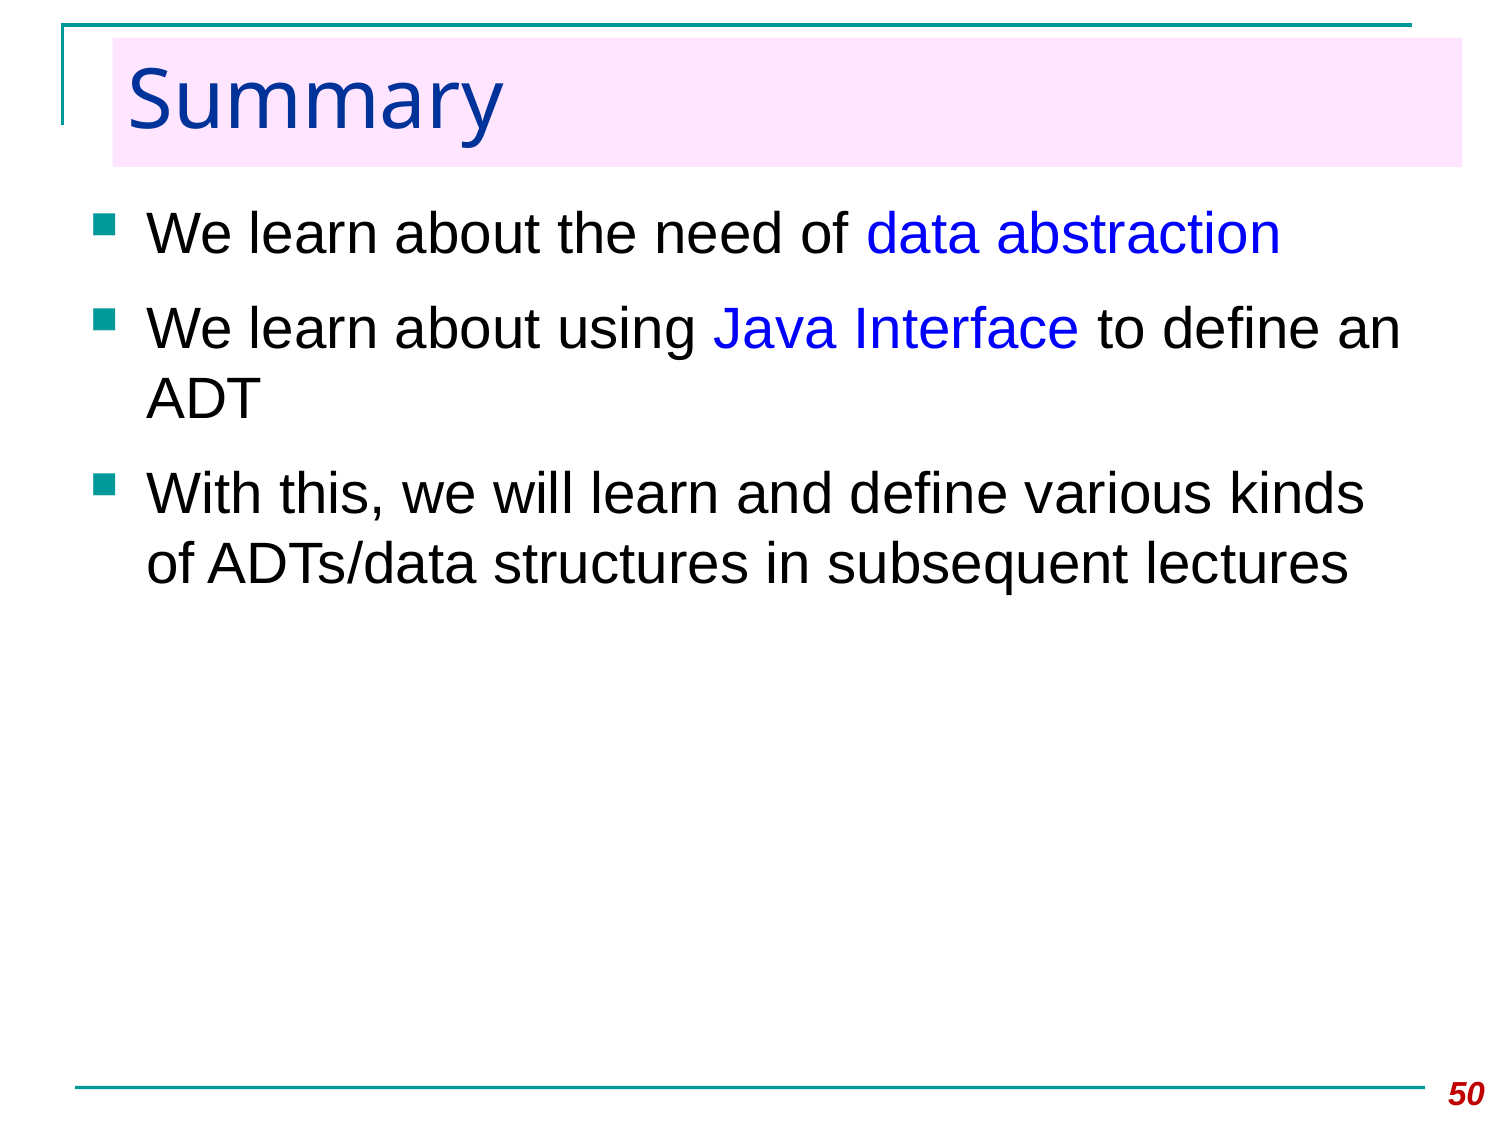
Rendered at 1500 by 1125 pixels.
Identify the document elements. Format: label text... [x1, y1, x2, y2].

title Summary [112, 37, 1463, 168]
slide_number 50 [1400, 1065, 1500, 1125]
text_box We learn about the need of data abstraction We learn about using Java Interface to define an ADT With this, we will learn and define various kinds of ADTs/data structures in subsequent lectures [74, 187, 1425, 750]
